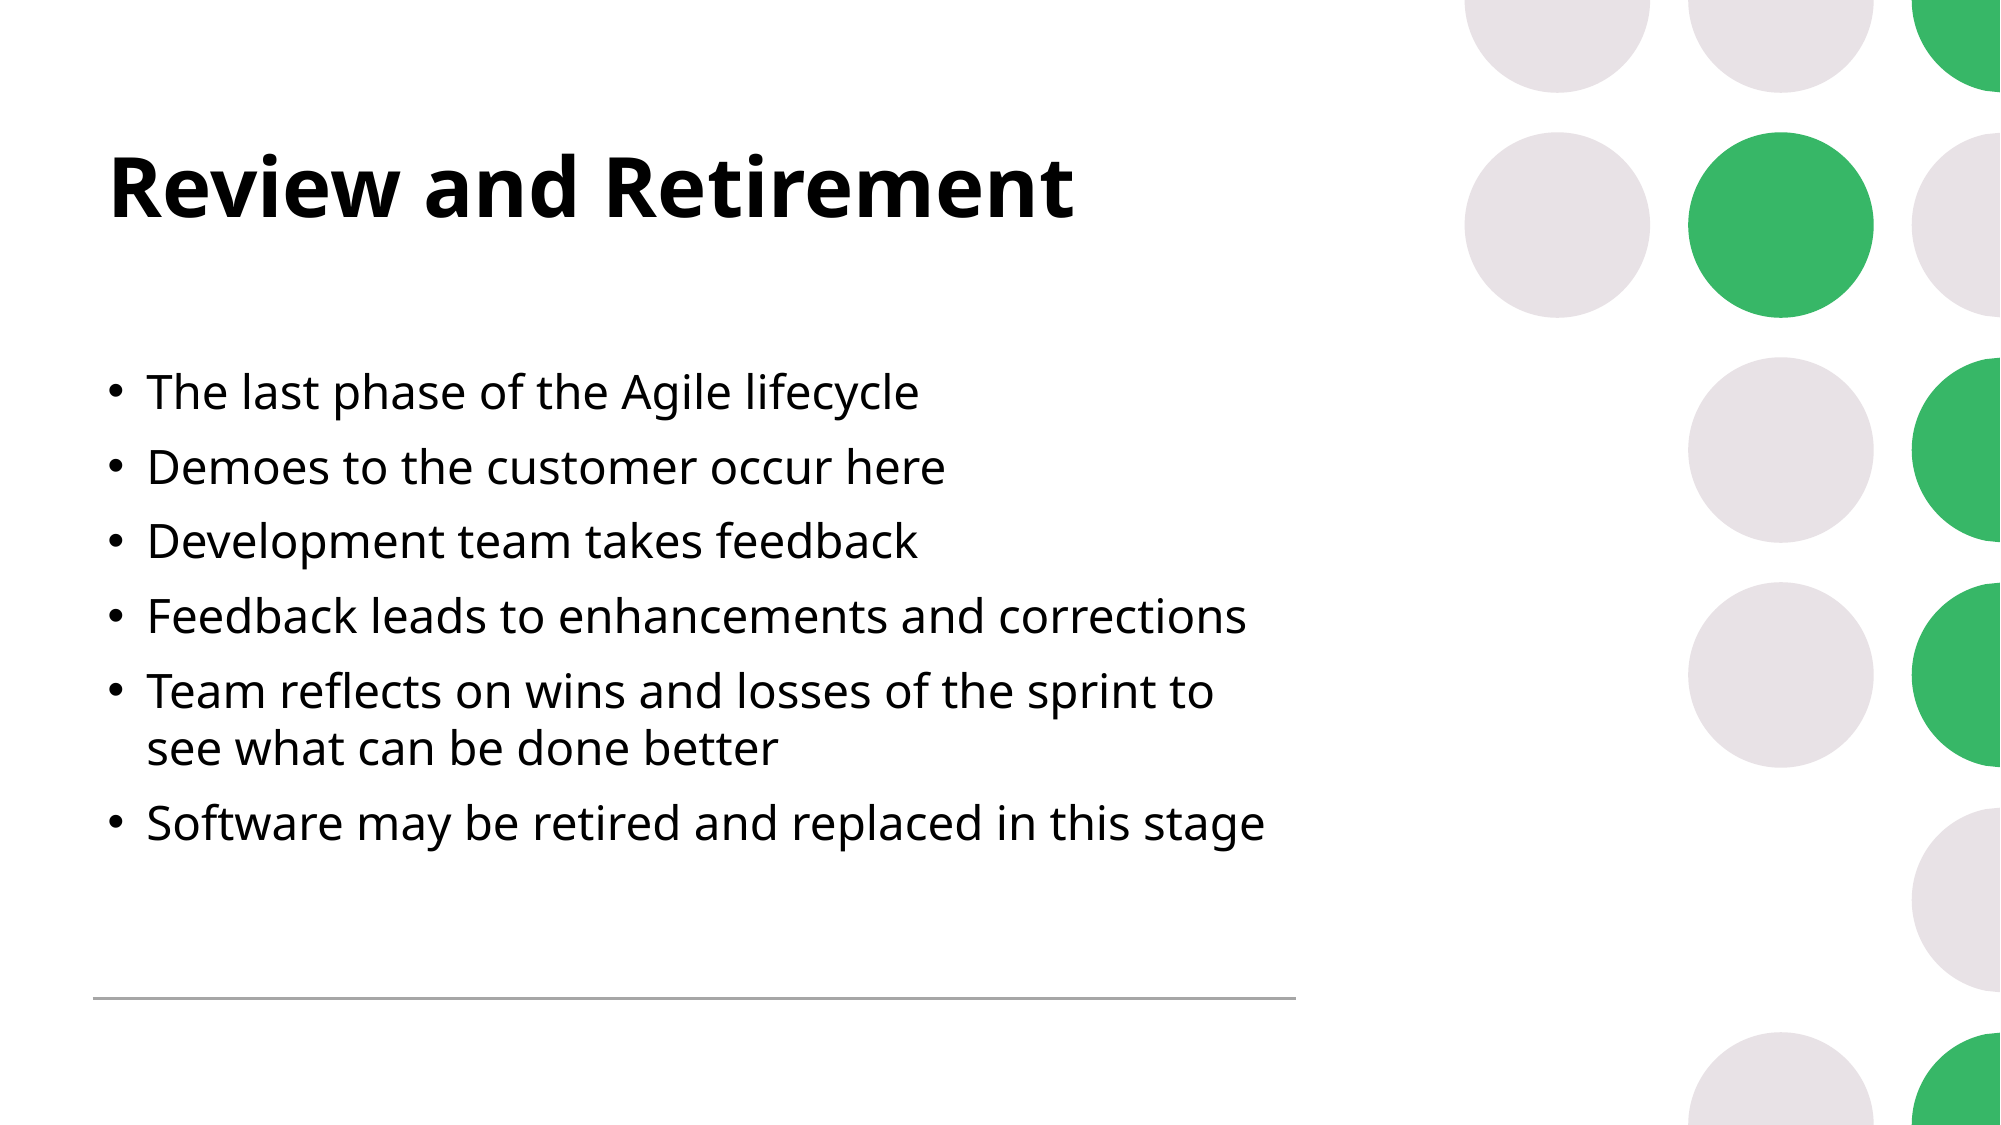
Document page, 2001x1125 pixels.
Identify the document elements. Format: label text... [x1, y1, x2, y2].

list The last phase of the Agile lifecycle Demoes to the customer occur here Development team takes feedback Feedback leads to enhancements and corrections Team reflects on wins and losses of the sprint to see what can be done better Software may be retired and replaced in this stage [92, 354, 1297, 946]
title Review and Retirement [92, 126, 1297, 335]
